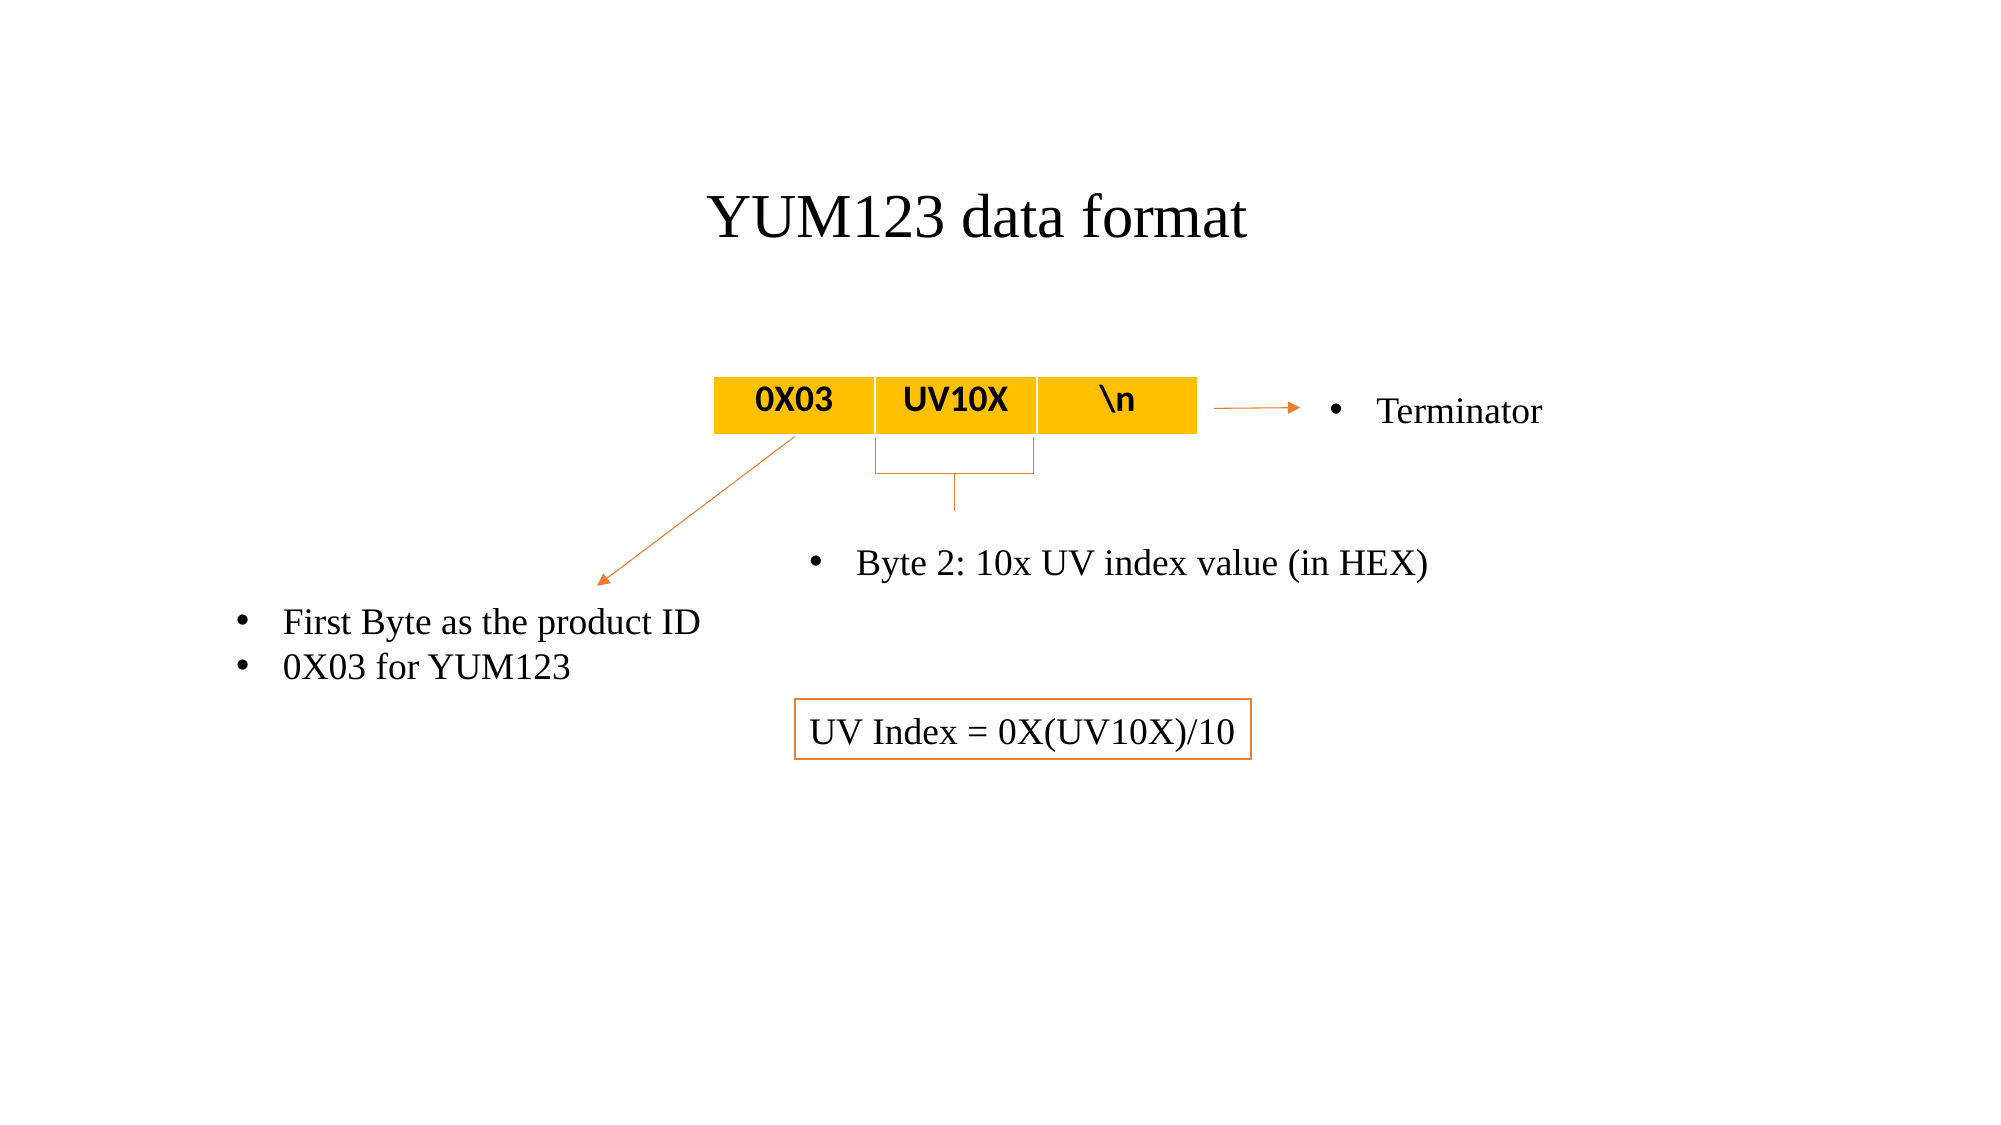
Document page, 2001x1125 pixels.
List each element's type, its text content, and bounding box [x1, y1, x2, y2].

text_box Byte 2: 10x UV index value (in HEX) [794, 530, 1446, 590]
text_box [875, 436, 1034, 511]
table_header \n [1038, 377, 1197, 434]
text_box YUM123 data format [667, 141, 1288, 258]
table_header 0X03 [714, 377, 874, 434]
table_header UV10X [876, 377, 1036, 434]
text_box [597, 436, 795, 586]
text_box Terminator [1314, 378, 1906, 439]
text_box UV Index = 0X(UV10X)/10 [794, 698, 1252, 760]
text_box First Byte as the product ID 0X03 for YUM123 [221, 589, 717, 695]
